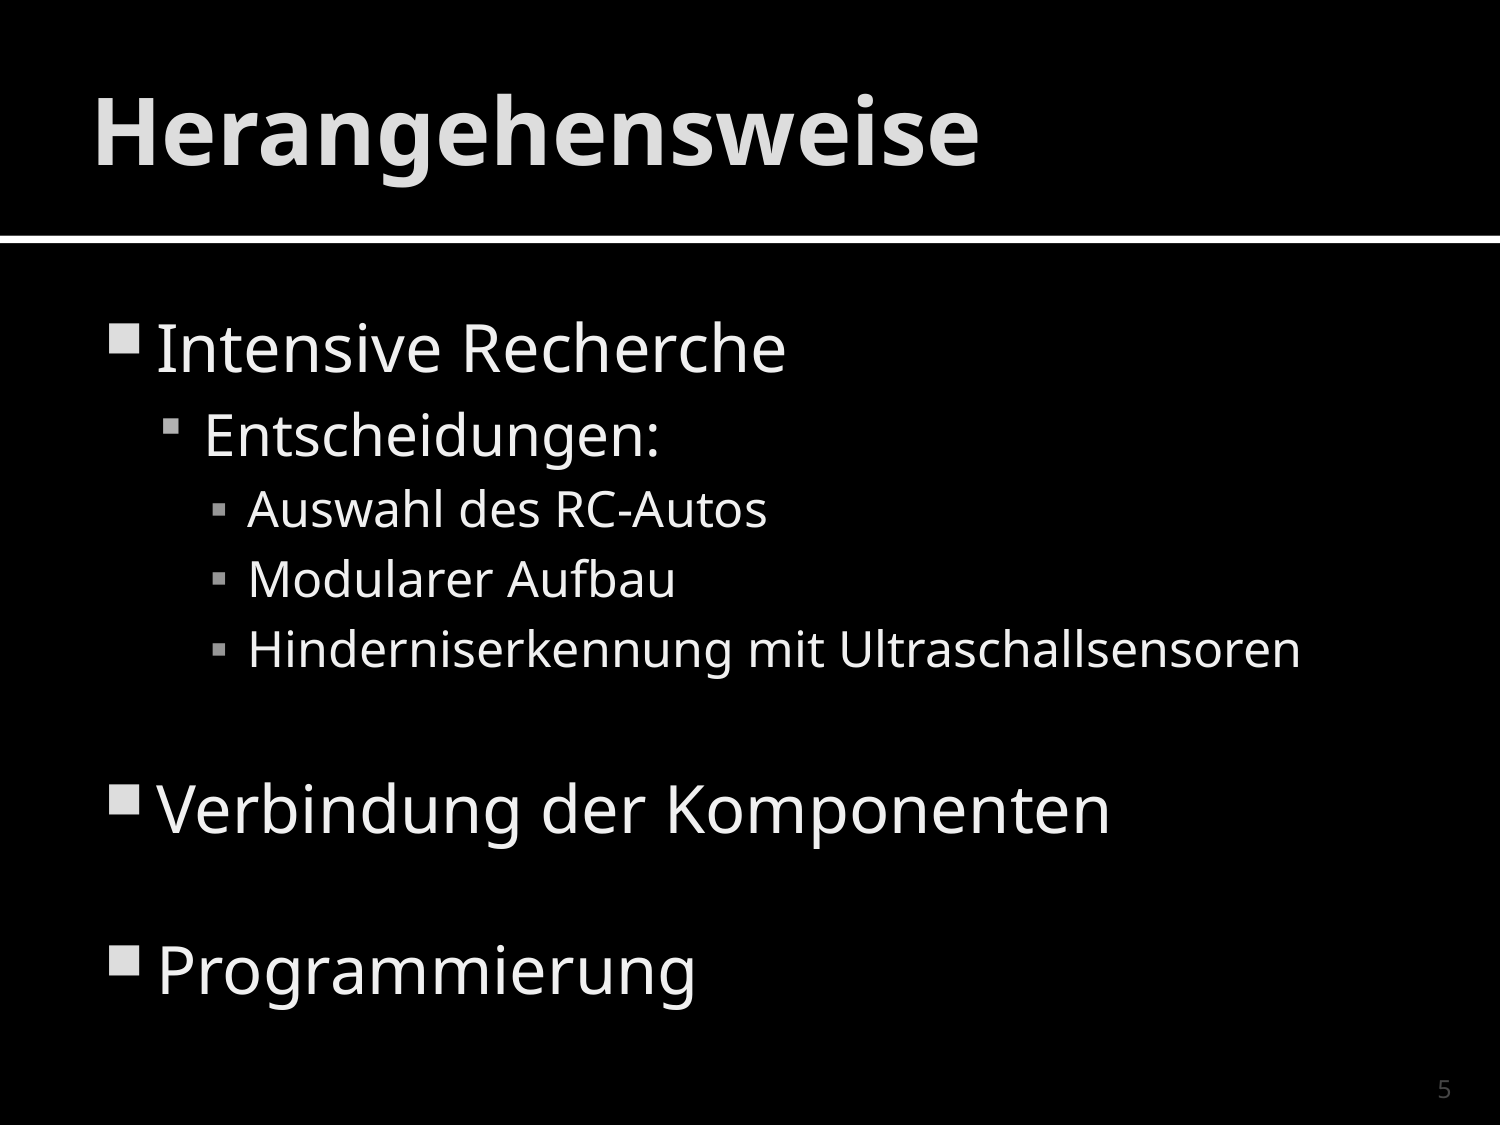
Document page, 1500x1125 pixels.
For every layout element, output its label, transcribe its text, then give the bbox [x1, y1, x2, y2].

slide_number 5 [1345, 1062, 1467, 1108]
title Herangehensweise [75, 25, 1425, 231]
list Intensive Recherche Entscheidungen: Auswahl des RC-Autos Modularer Aufbau Hinderniserkennung mit Ultraschallsensoren Verbindung der Komponenten Programmierung [75, 291, 1425, 1050]
